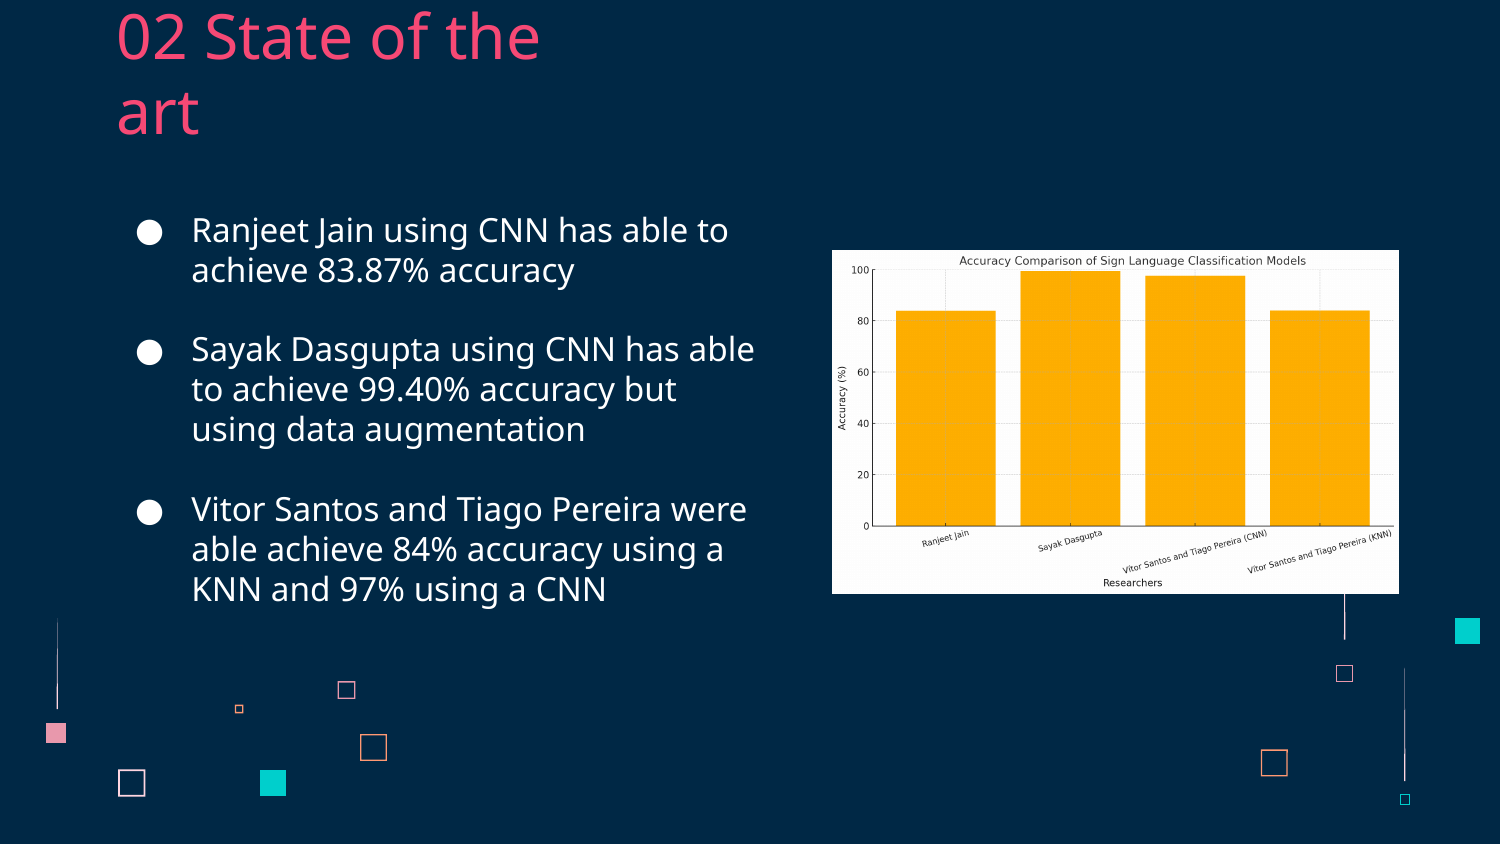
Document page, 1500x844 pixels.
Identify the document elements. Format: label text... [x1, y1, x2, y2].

title 02 State of the art [101, 67, 650, 163]
picture [832, 250, 1399, 594]
list Ranjeet Jain using CNN has able to achieve 83.87% accuracy Sayak Dasgupta using CNN has able to achieve 99.40% accuracy but using data augmentation Vitor Santos and Tiago Pereira were able achieve 84% accuracy using a KNN and 97% using a CNN [101, 193, 784, 650]
